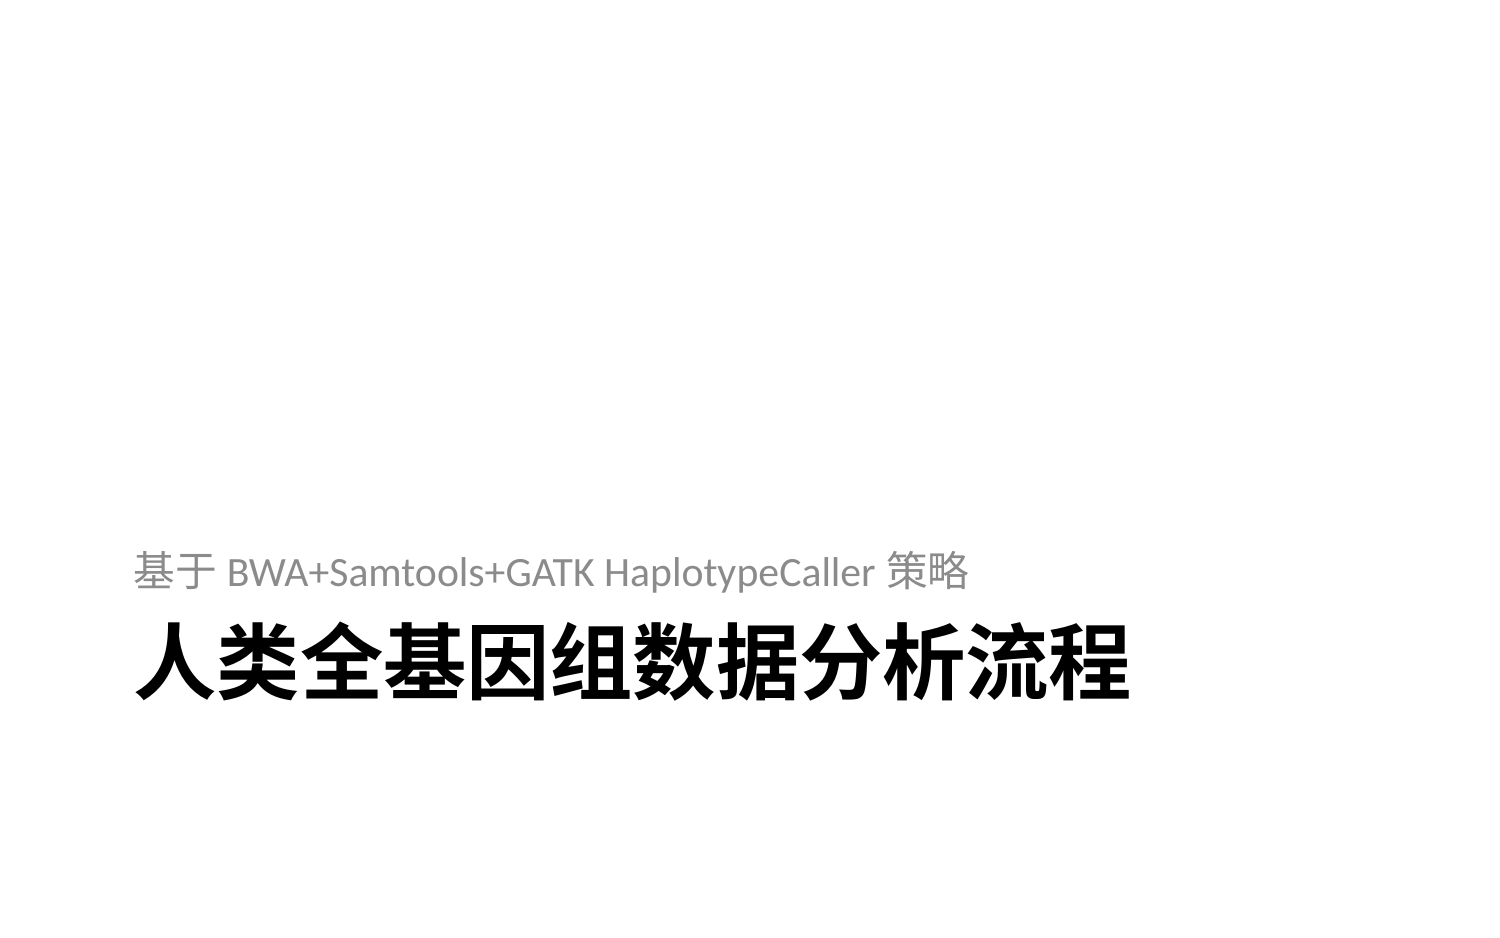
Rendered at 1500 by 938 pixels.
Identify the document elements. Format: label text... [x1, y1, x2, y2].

list 基于BWA+Samtools+GATK HaplotypeCaller策略 [118, 397, 1394, 603]
title 人类全基因组数据分析流程 [118, 603, 1394, 789]
